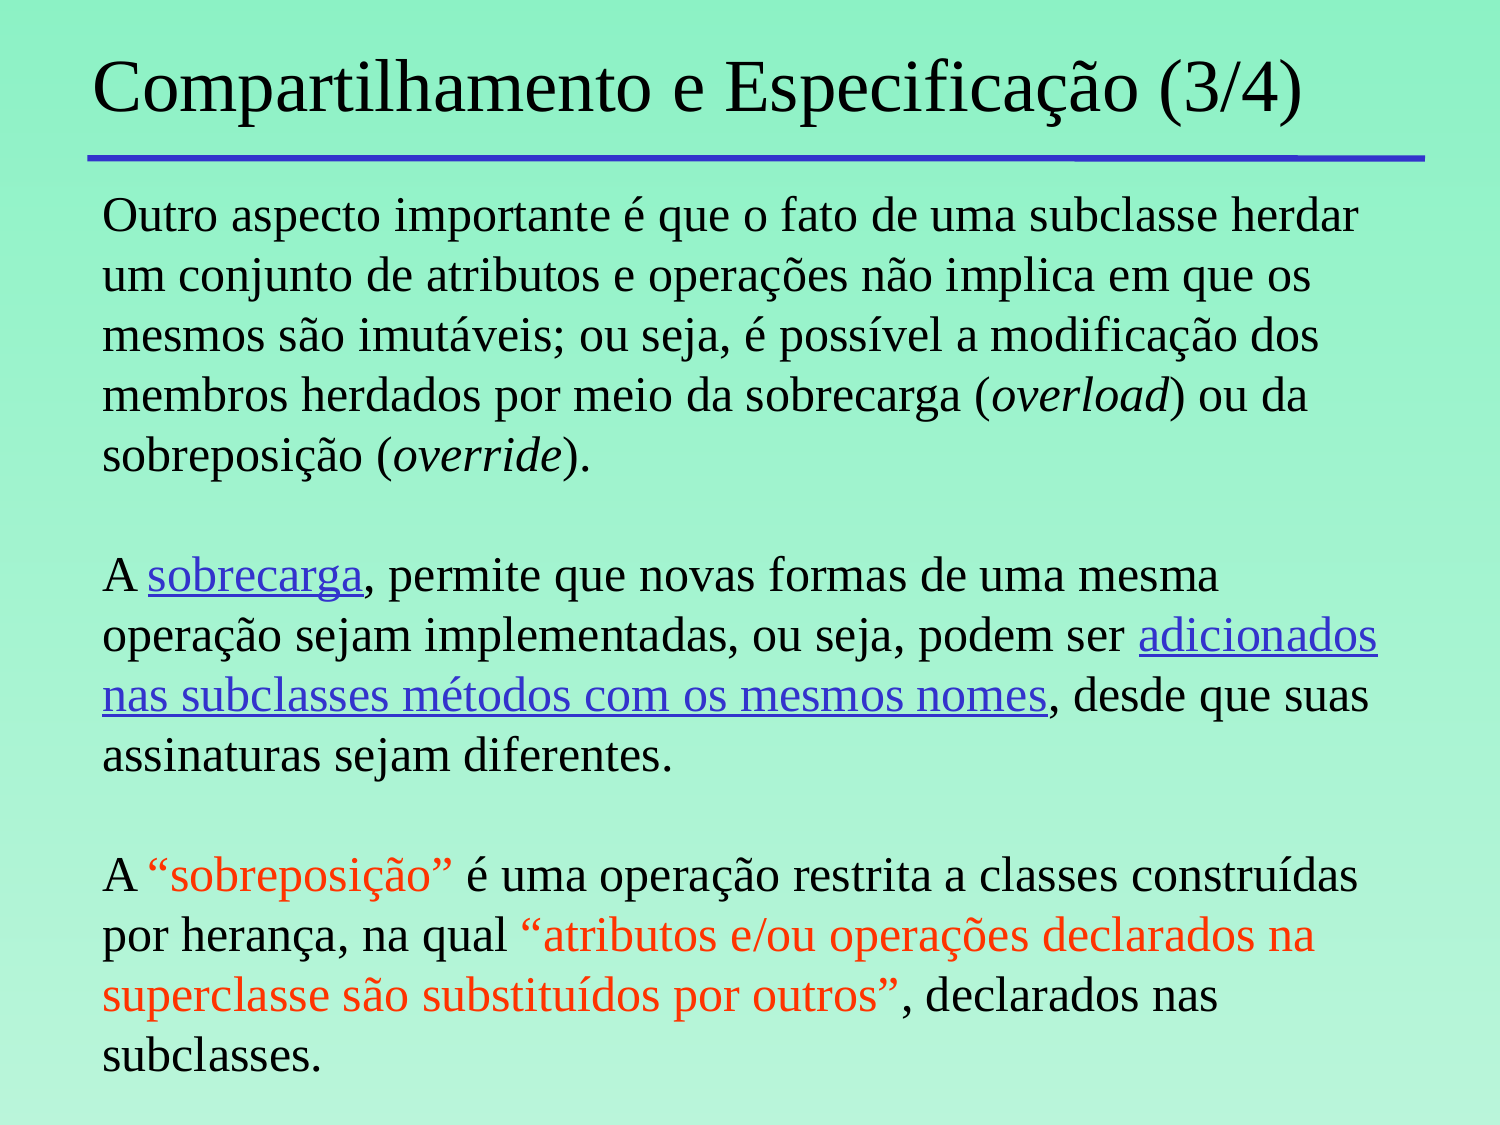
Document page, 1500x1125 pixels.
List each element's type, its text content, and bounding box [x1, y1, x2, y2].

text_box Outro aspecto importante é que o fato de uma subclasse herdar um conjunto de atributos e operações não implica em que os mesmos são imutáveis; ou seja, é possível a modificação dos membros herdados por meio da sobrecarga (overload) ou da sobreposição (override). A sobrecarga, permite que novas formas de uma mesma operação sejam implementadas, ou seja, podem ser adicionados nas subclasses métodos com os mesmos nomes, desde que suas assinaturas sejam diferentes. A “sobreposição” é uma operação restrita a classes construídas por herança, na qual “atributos e/ou operações declarados na superclasse são substituídos por outros”, declarados nas subclasses. [87, 173, 1425, 1089]
title Compartilhamento e Especificação (3/4) [77, 24, 1440, 138]
